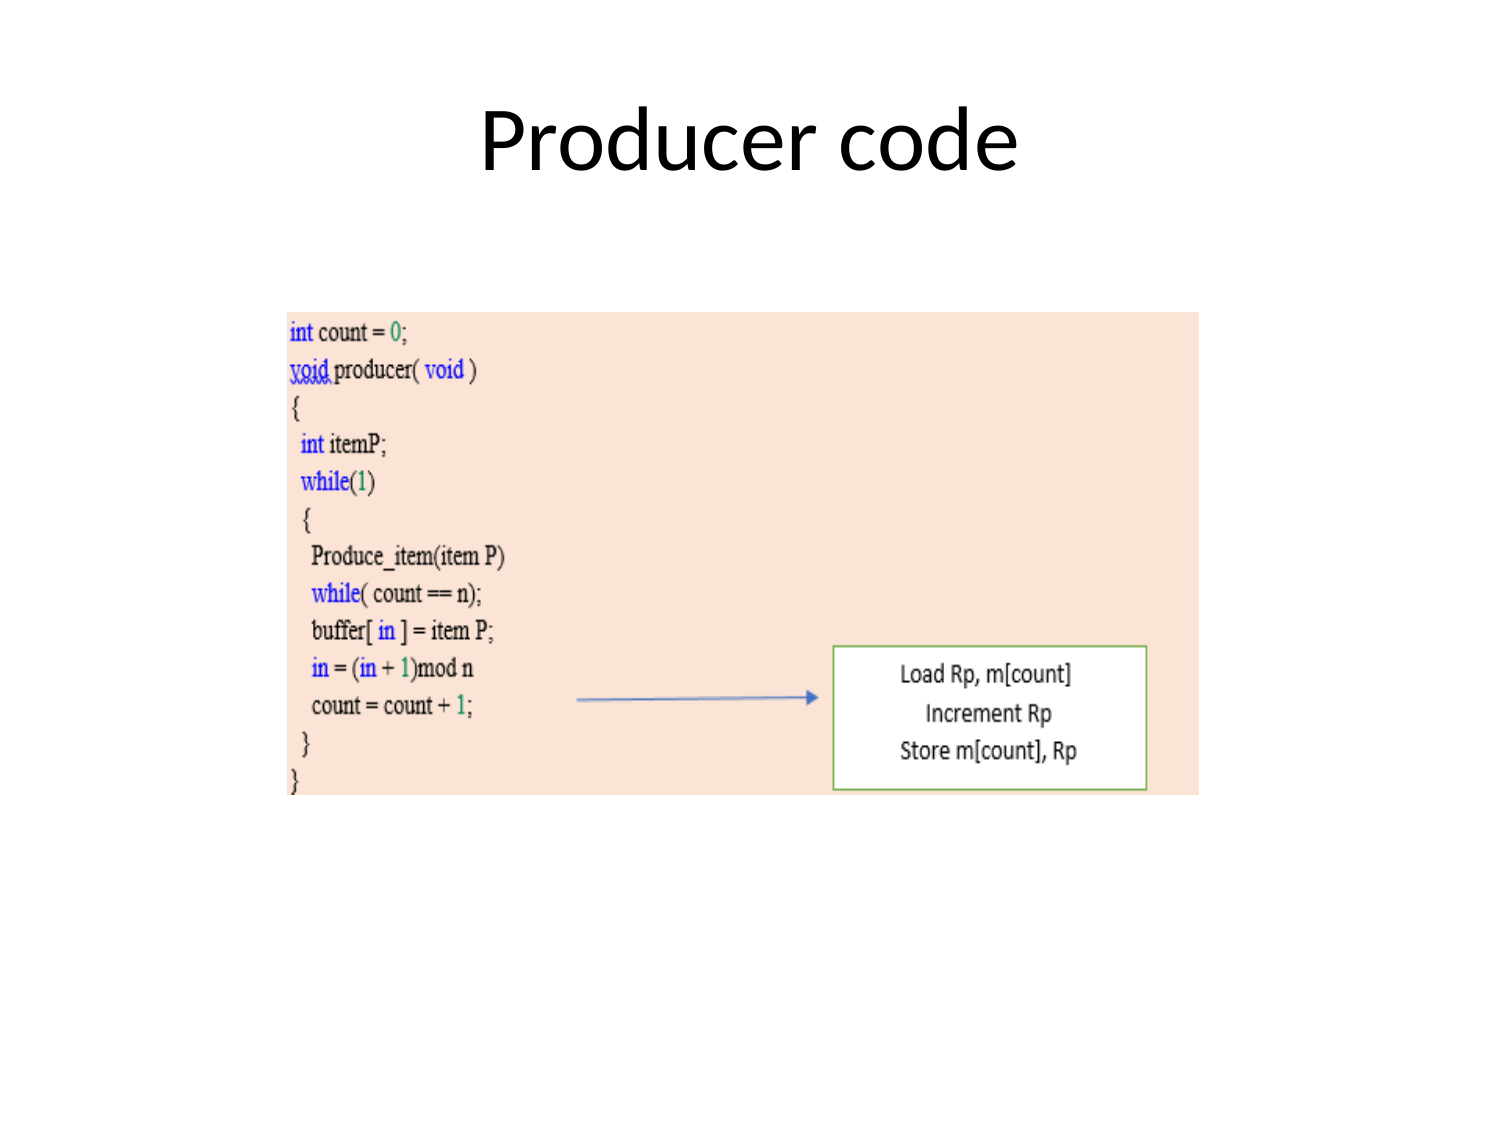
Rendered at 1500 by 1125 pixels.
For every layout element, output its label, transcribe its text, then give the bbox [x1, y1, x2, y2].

picture [287, 312, 1199, 795]
title Producer code [477, 75, 1024, 267]
